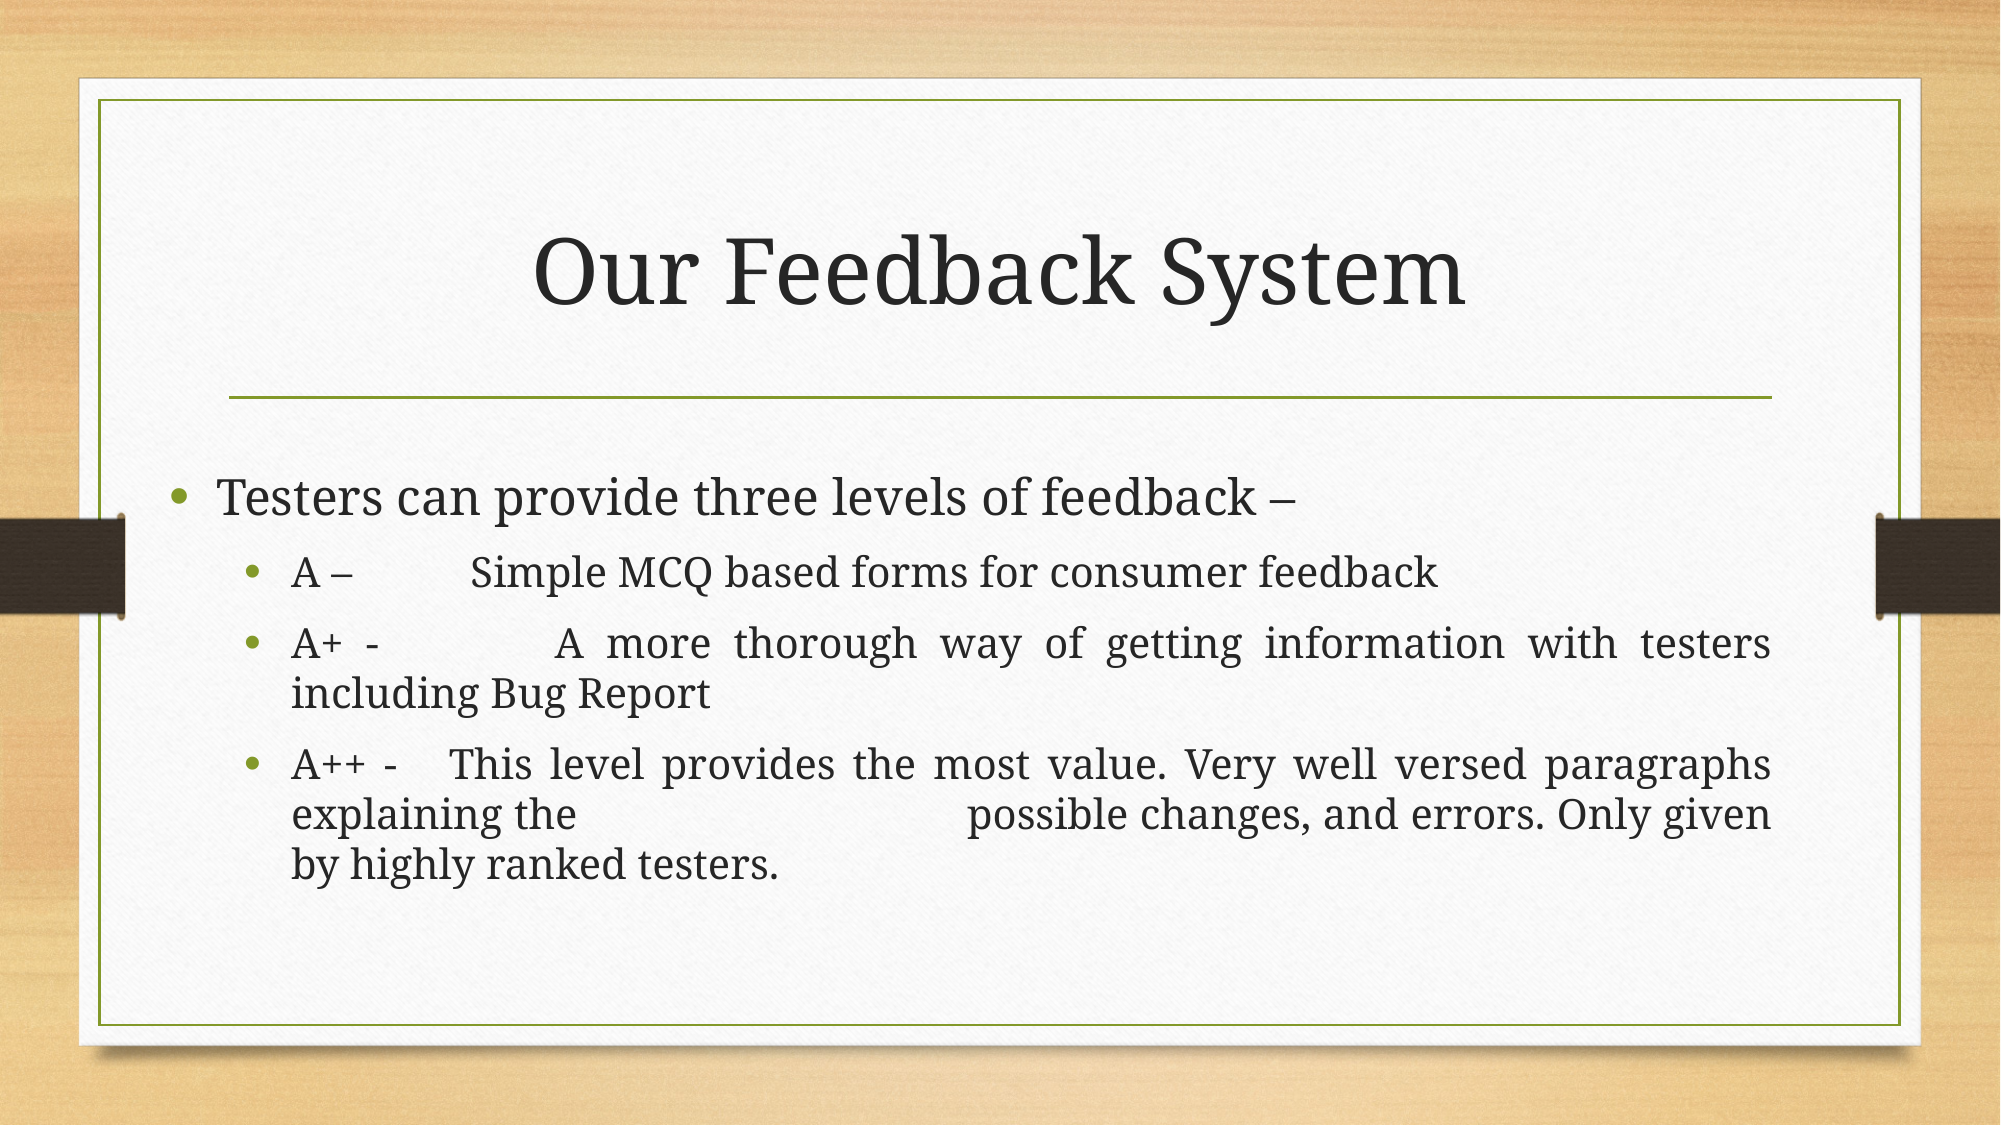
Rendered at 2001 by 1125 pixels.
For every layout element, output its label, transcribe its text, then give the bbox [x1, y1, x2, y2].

picture [0, 0, 2001, 1125]
list Testers can provide three levels of feedback – A – Simple MCQ based forms for consumer feedback A+ - A more thorough way of getting information with testers including Bug Report A++ - This level provides the most value. Very well versed paragraphs explaining the possible changes, and errors. Only given by highly ranked testers. [154, 457, 1788, 1003]
title Our Feedback System [212, 161, 1788, 375]
